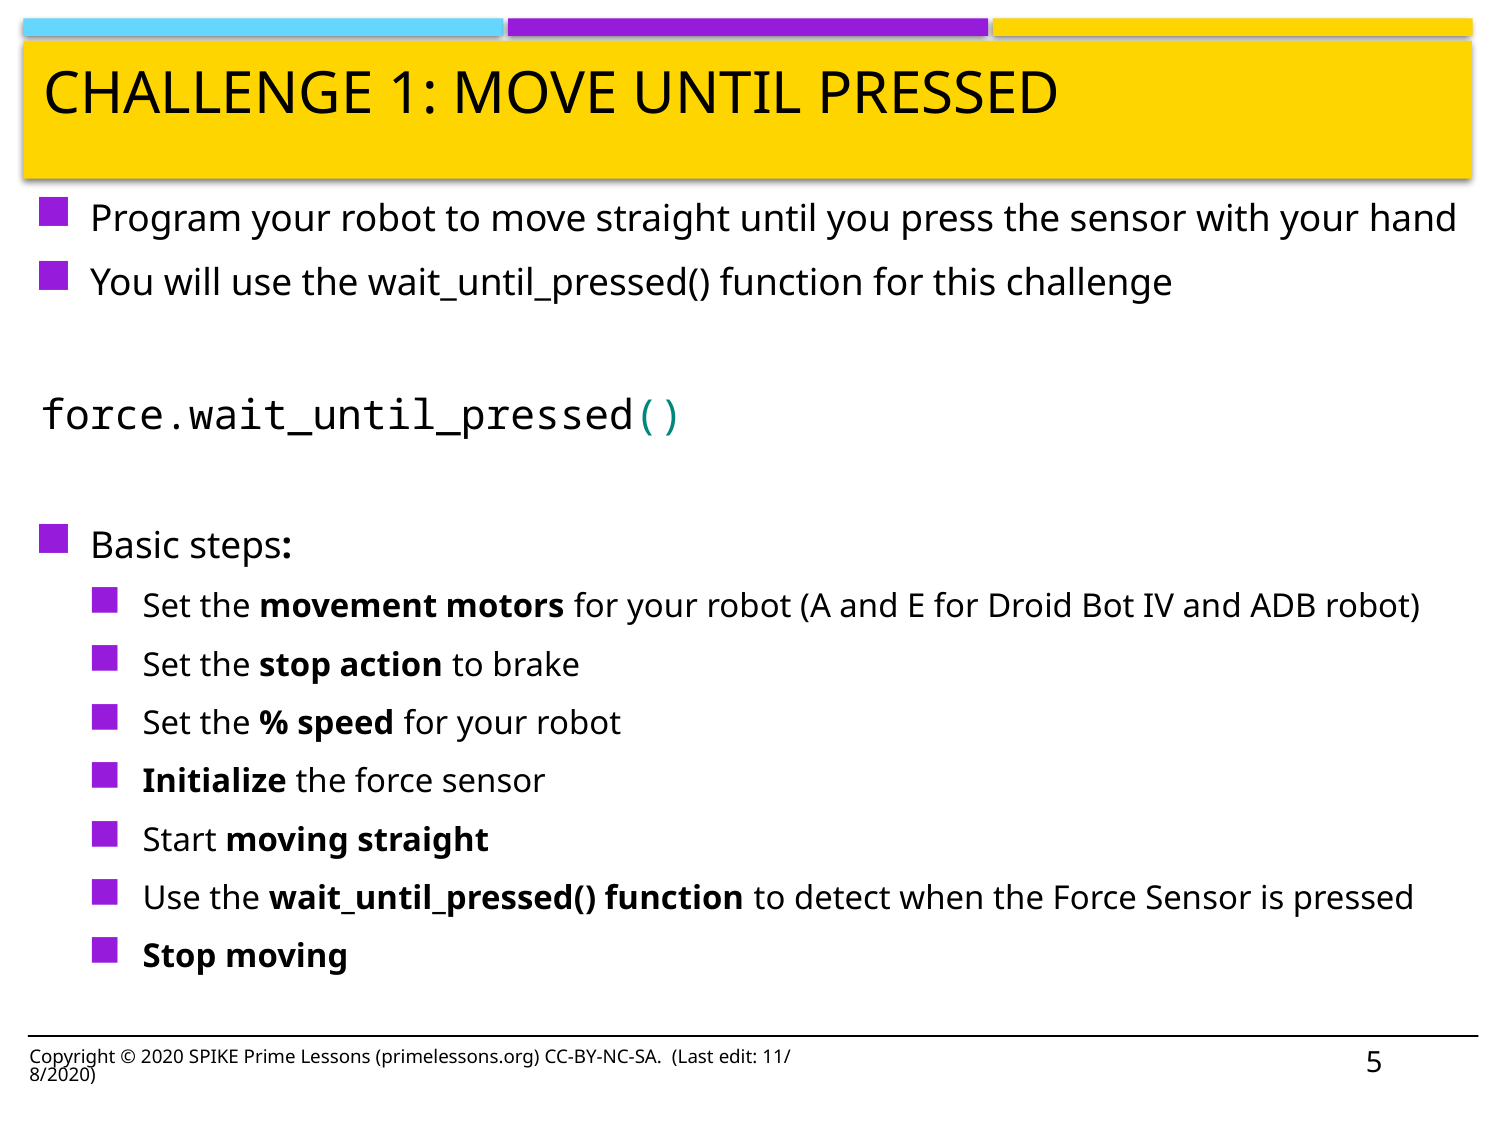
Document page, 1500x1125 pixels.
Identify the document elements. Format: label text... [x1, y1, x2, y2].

slide_number 5 [1351, 1036, 1478, 1097]
title Challenge 1: Move until Pressed [28, 48, 1464, 172]
footer Copyright © 2020 SPIKE Prime Lessons (primelessons.org) CC-BY-NC-SA. (Last edit: 11/8/2020) [14, 1036, 814, 1097]
list Program your robot to move straight until you press the sensor with your hand You will use the wait_until_pressed() function for this challenge force.wait_until_pressed() Basic steps: Set the movement motors for your robot (A and E for Droid Bot IV and ADB robot) Set the stop action to brake Set the % speed for your robot Initialize the force sensor Start moving straight Use the wait_until_pressed() function to detect when the Force Sensor is pressed Stop moving [25, 187, 1475, 1021]
